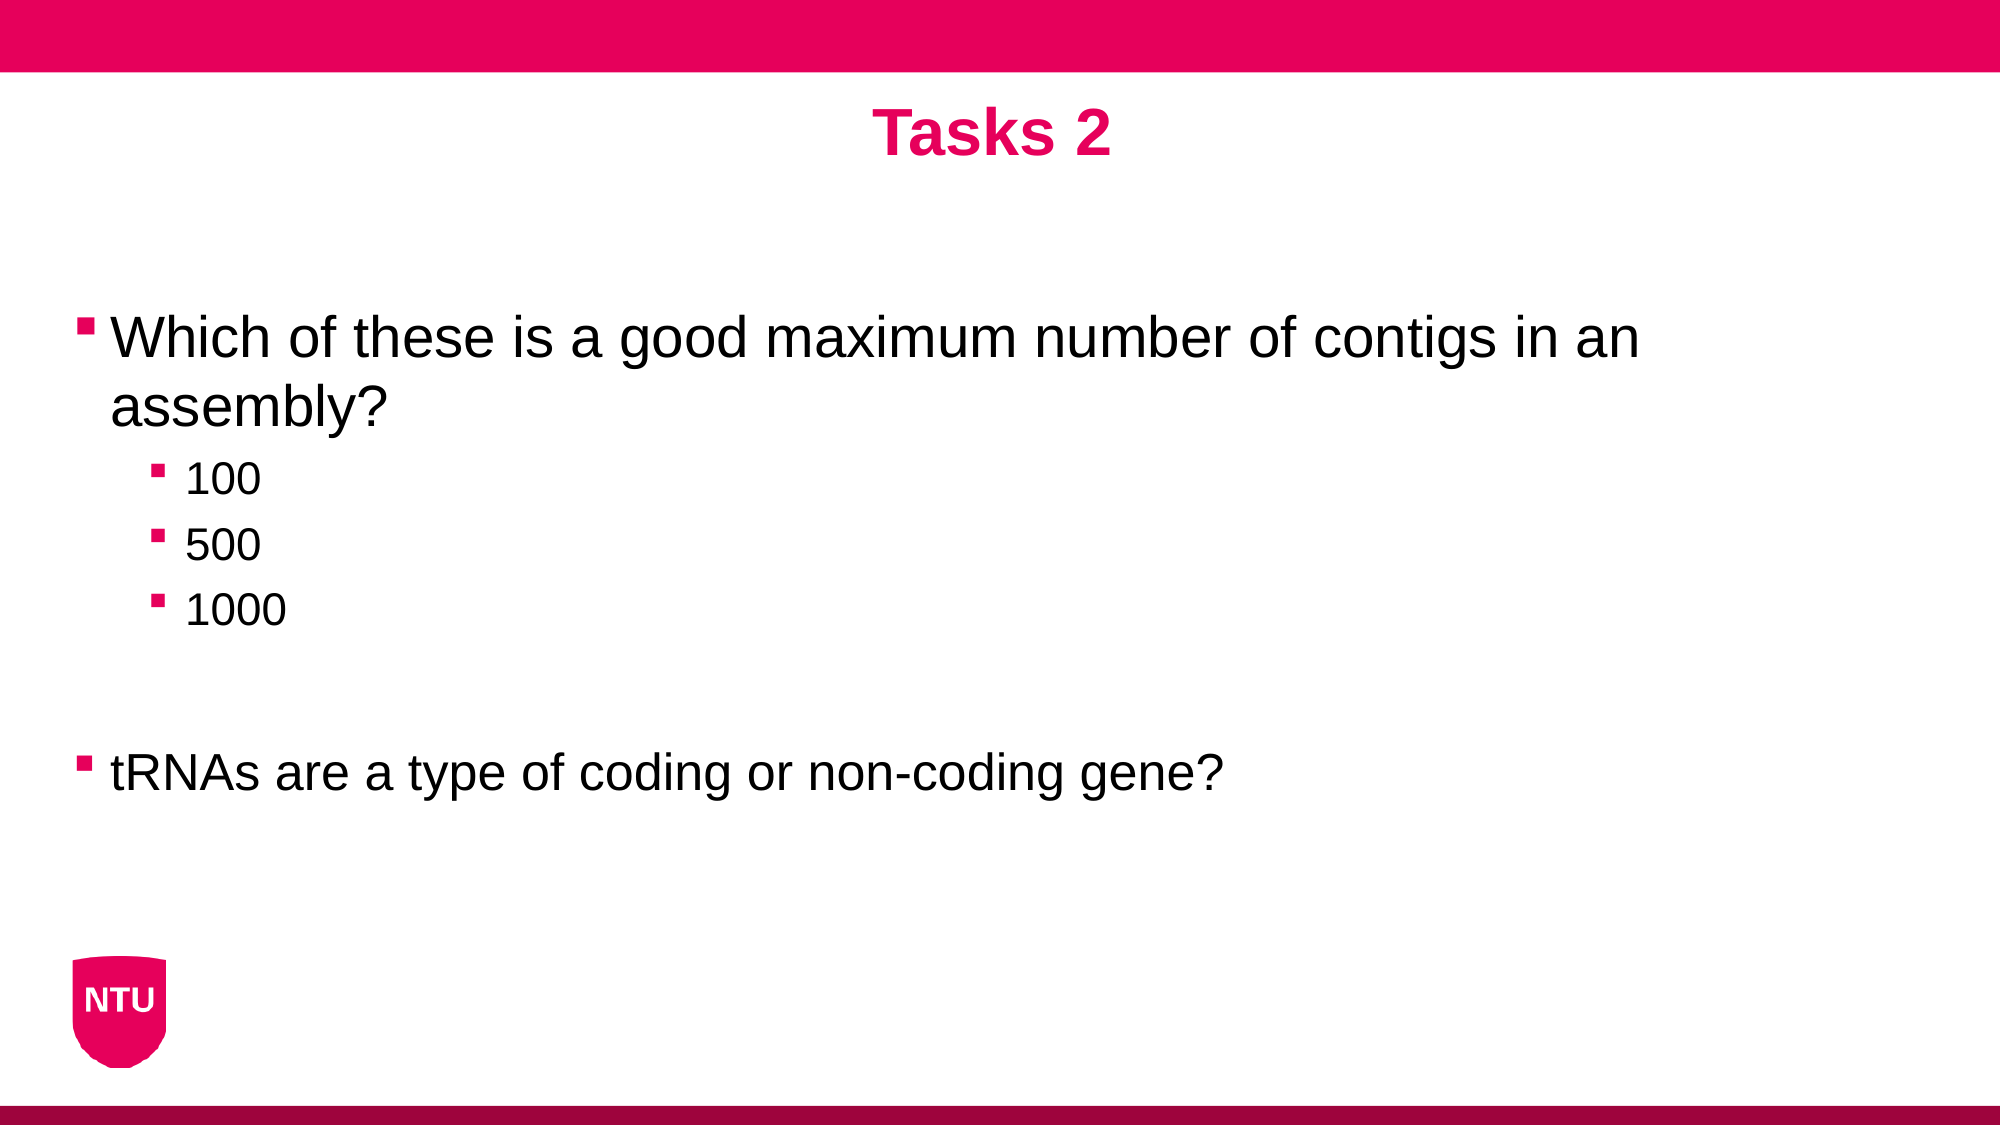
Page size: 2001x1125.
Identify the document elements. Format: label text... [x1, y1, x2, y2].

list Which of these is a good maximum number of contigs in an assembly? 100 500 1000 tRNAs are a type of coding or non-coding gene? [72, 200, 1900, 1053]
title Tasks 2 [72, 72, 1928, 185]
